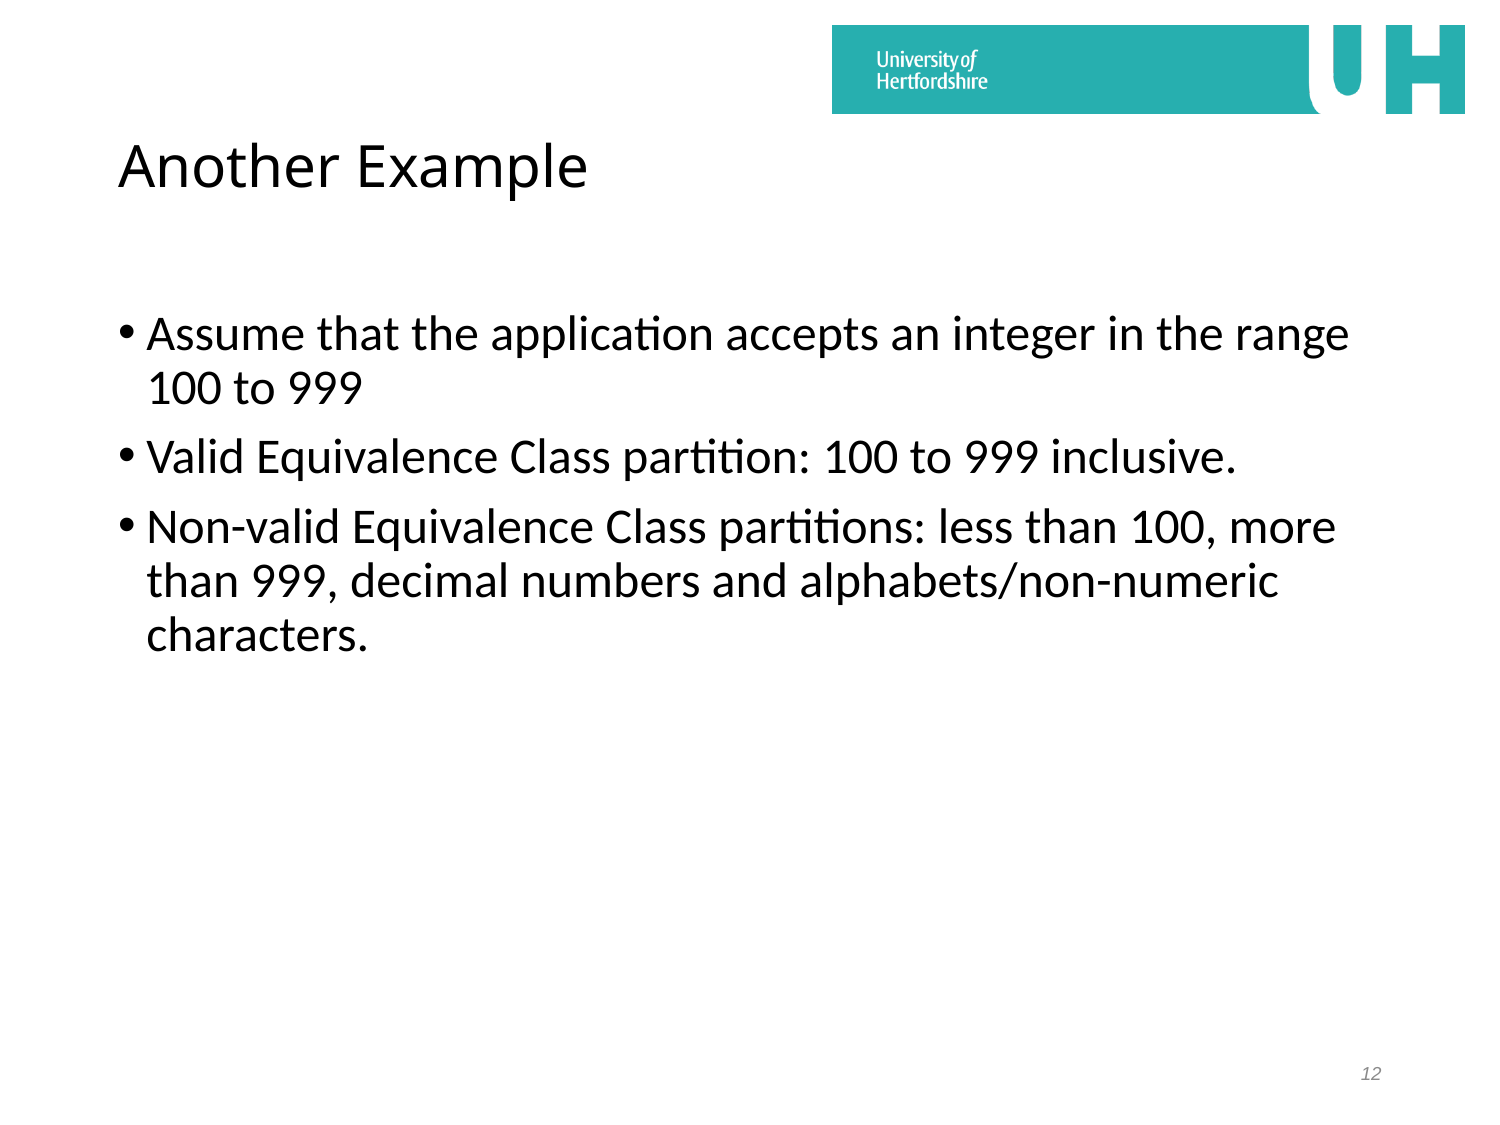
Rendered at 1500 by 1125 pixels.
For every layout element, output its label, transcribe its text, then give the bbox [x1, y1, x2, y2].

title Another Example [103, 59, 1397, 278]
picture [832, 25, 1465, 114]
list Assume that the application accepts an integer in the range 100 to 999 Valid Equivalence Class partition: 100 to 999 inclusive. Non-valid Equivalence Class partitions: less than 100, more than 999, decimal numbers and alphabets/non-numeric characters. [103, 299, 1397, 1014]
slide_number 12 [1059, 1042, 1397, 1103]
